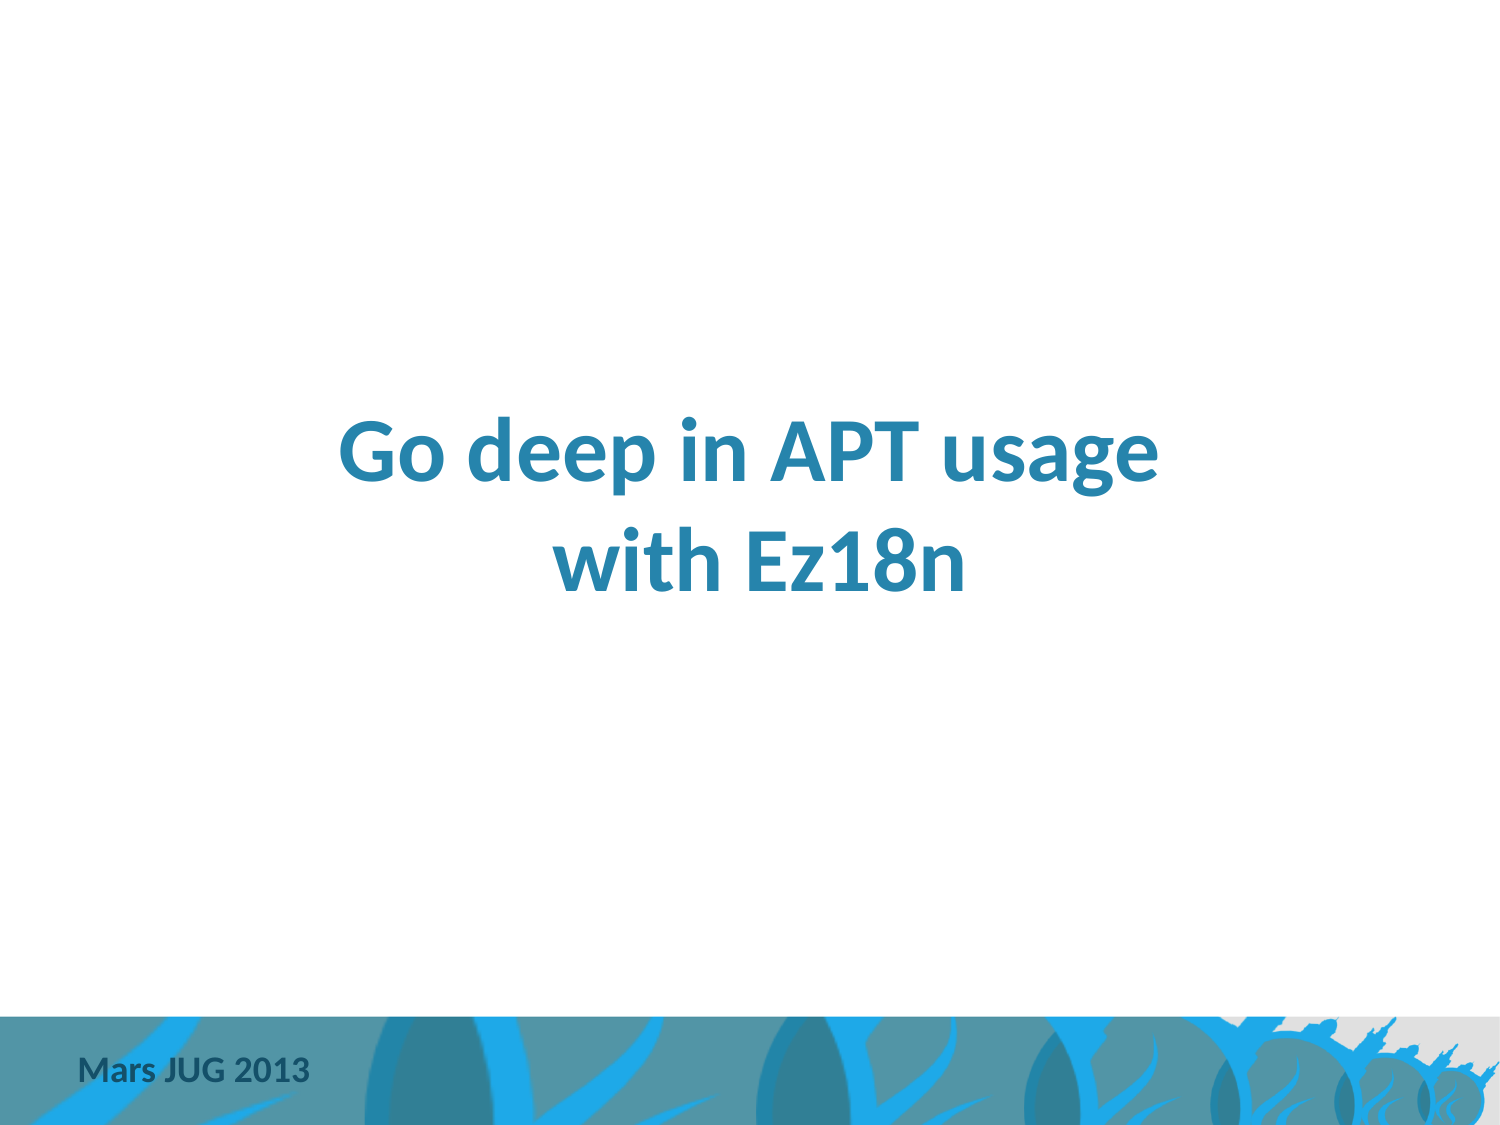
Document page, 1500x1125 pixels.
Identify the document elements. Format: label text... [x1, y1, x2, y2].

picture [0, 0, 1500, 1125]
title Go deep in APT usage with Ez18n [87, 50, 1413, 950]
